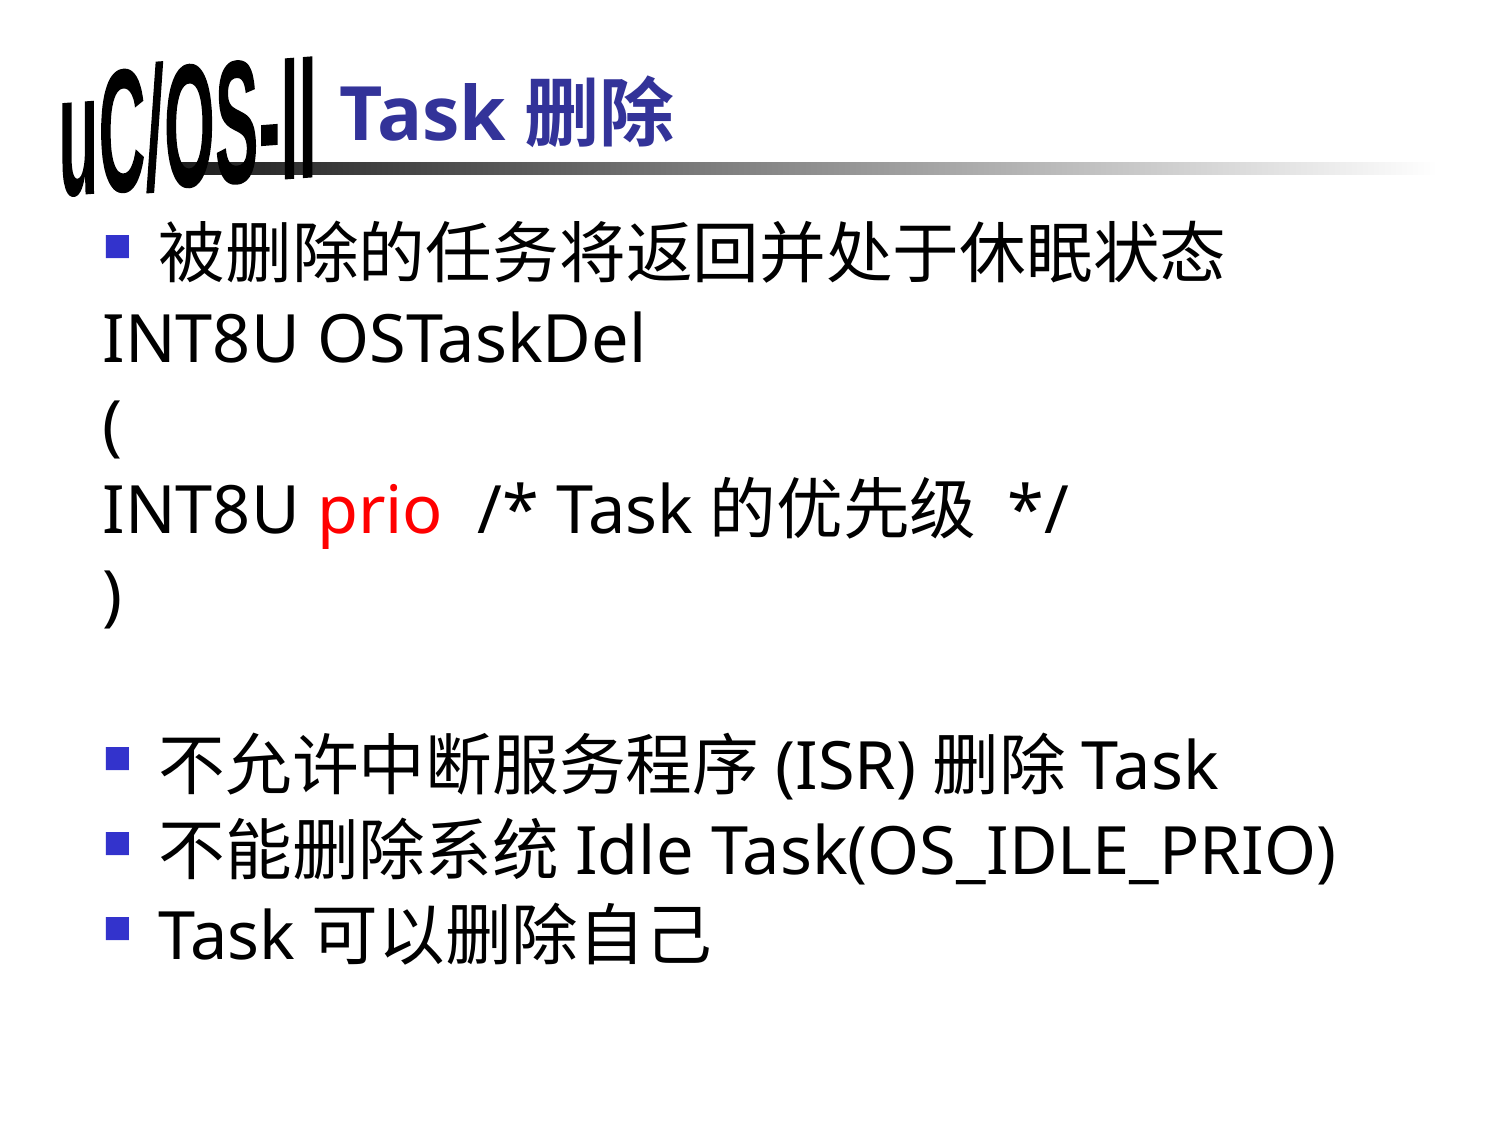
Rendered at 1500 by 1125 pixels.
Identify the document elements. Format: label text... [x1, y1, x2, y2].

list 被删除的任务将返回并处于休眠状态 INT8U OSTaskDel ( INT8U prio /* Task的优先级 */ ) 不允许中断服务程序(ISR)删除Task 不能删除系统Idle Task(OS_IDLE_PRIO) Task可以删除自己 [87, 212, 1413, 1025]
title Task删除 [324, 50, 1429, 163]
